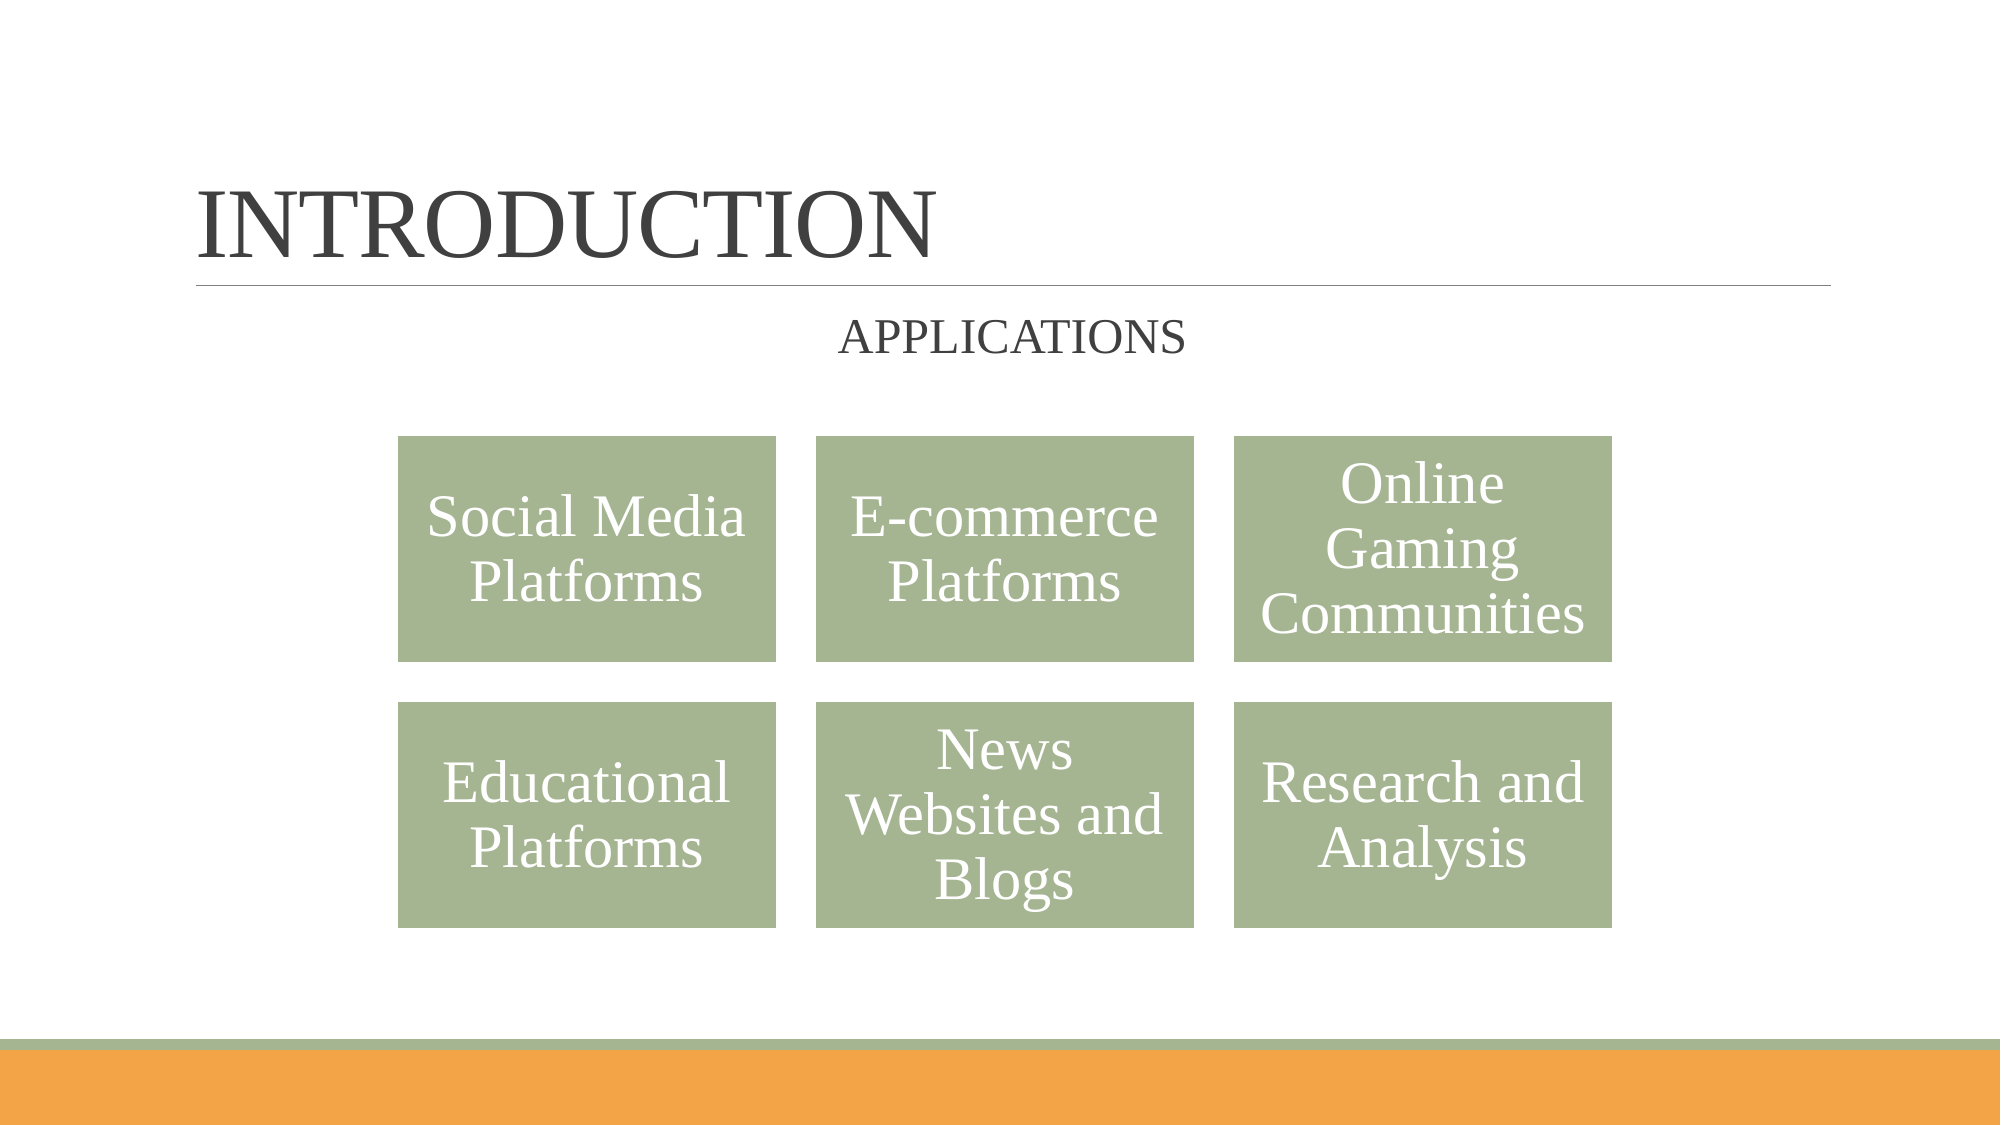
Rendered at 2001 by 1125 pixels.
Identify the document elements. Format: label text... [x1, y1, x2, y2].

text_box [396, 342, 1614, 1023]
list APPLICATIONS [180, 302, 1830, 963]
title INTRODUCTION [180, 47, 1830, 285]
